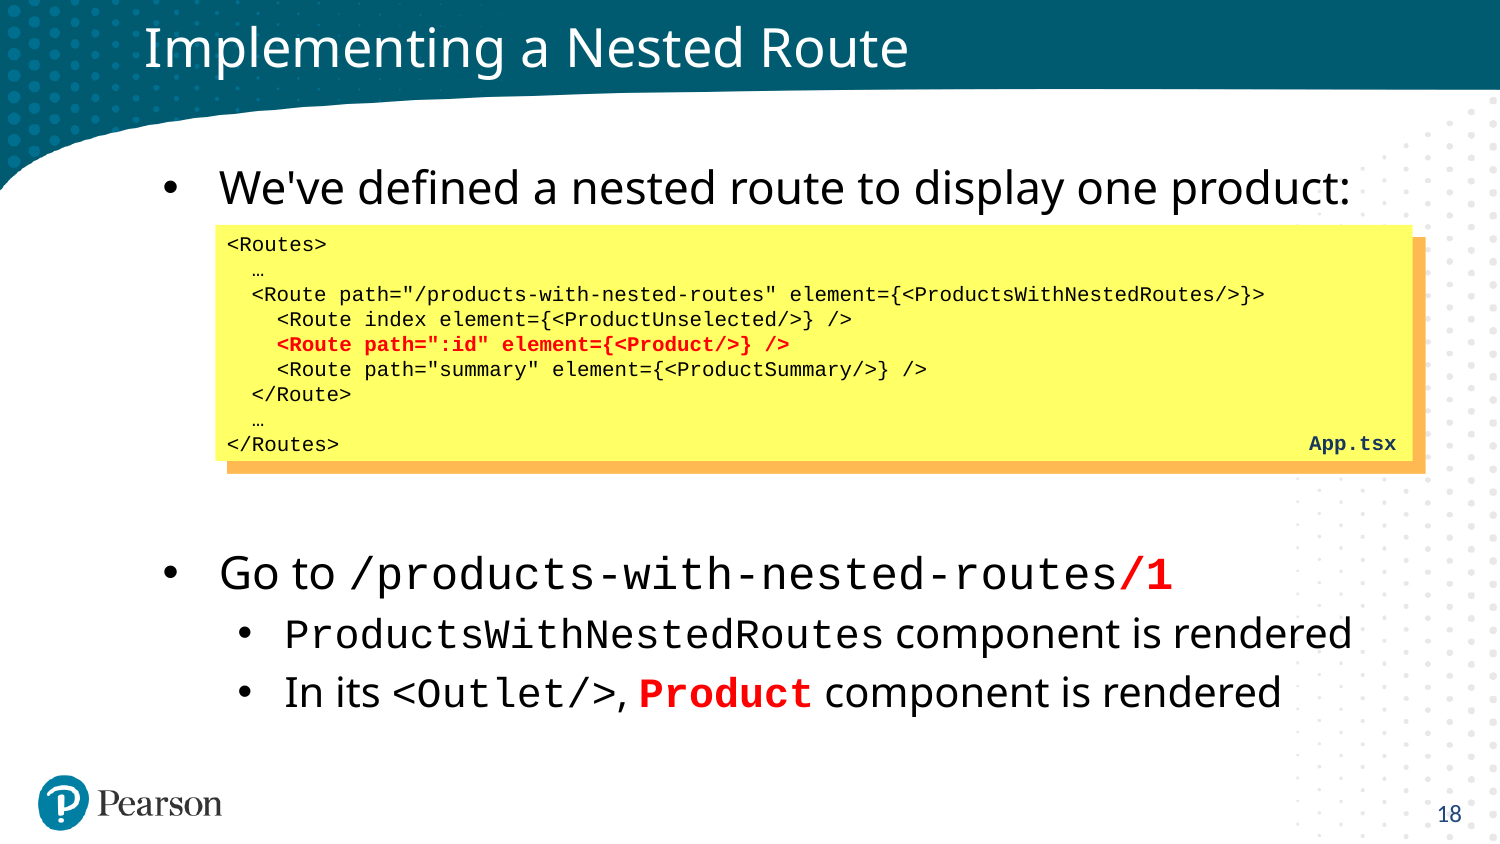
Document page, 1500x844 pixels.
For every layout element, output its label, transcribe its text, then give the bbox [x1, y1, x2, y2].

text_box <Routes> … <Route path="/products-with-nested-routes" element={<ProductsWithNestedRoutes/>}> <Route index element={<ProductUnselected/>} /> <Route path=":id" element={<Product/>} /> <Route path="summary" element={<ProductSummary/>} /> </Route> … </Routes> [215, 224, 1413, 461]
text_box App.tsx [1294, 421, 1412, 462]
list We've defined a nested route to display one product: Go to /products-with-nested-routes/1 ProductsWithNestedRoutes component is rendered In its <Outlet/>, Product component is rendered [147, 151, 1493, 766]
picture [0, 90, 1500, 844]
text_box 18 [1406, 759, 1493, 835]
title Implementing a Nested Route [130, 6, 1485, 98]
